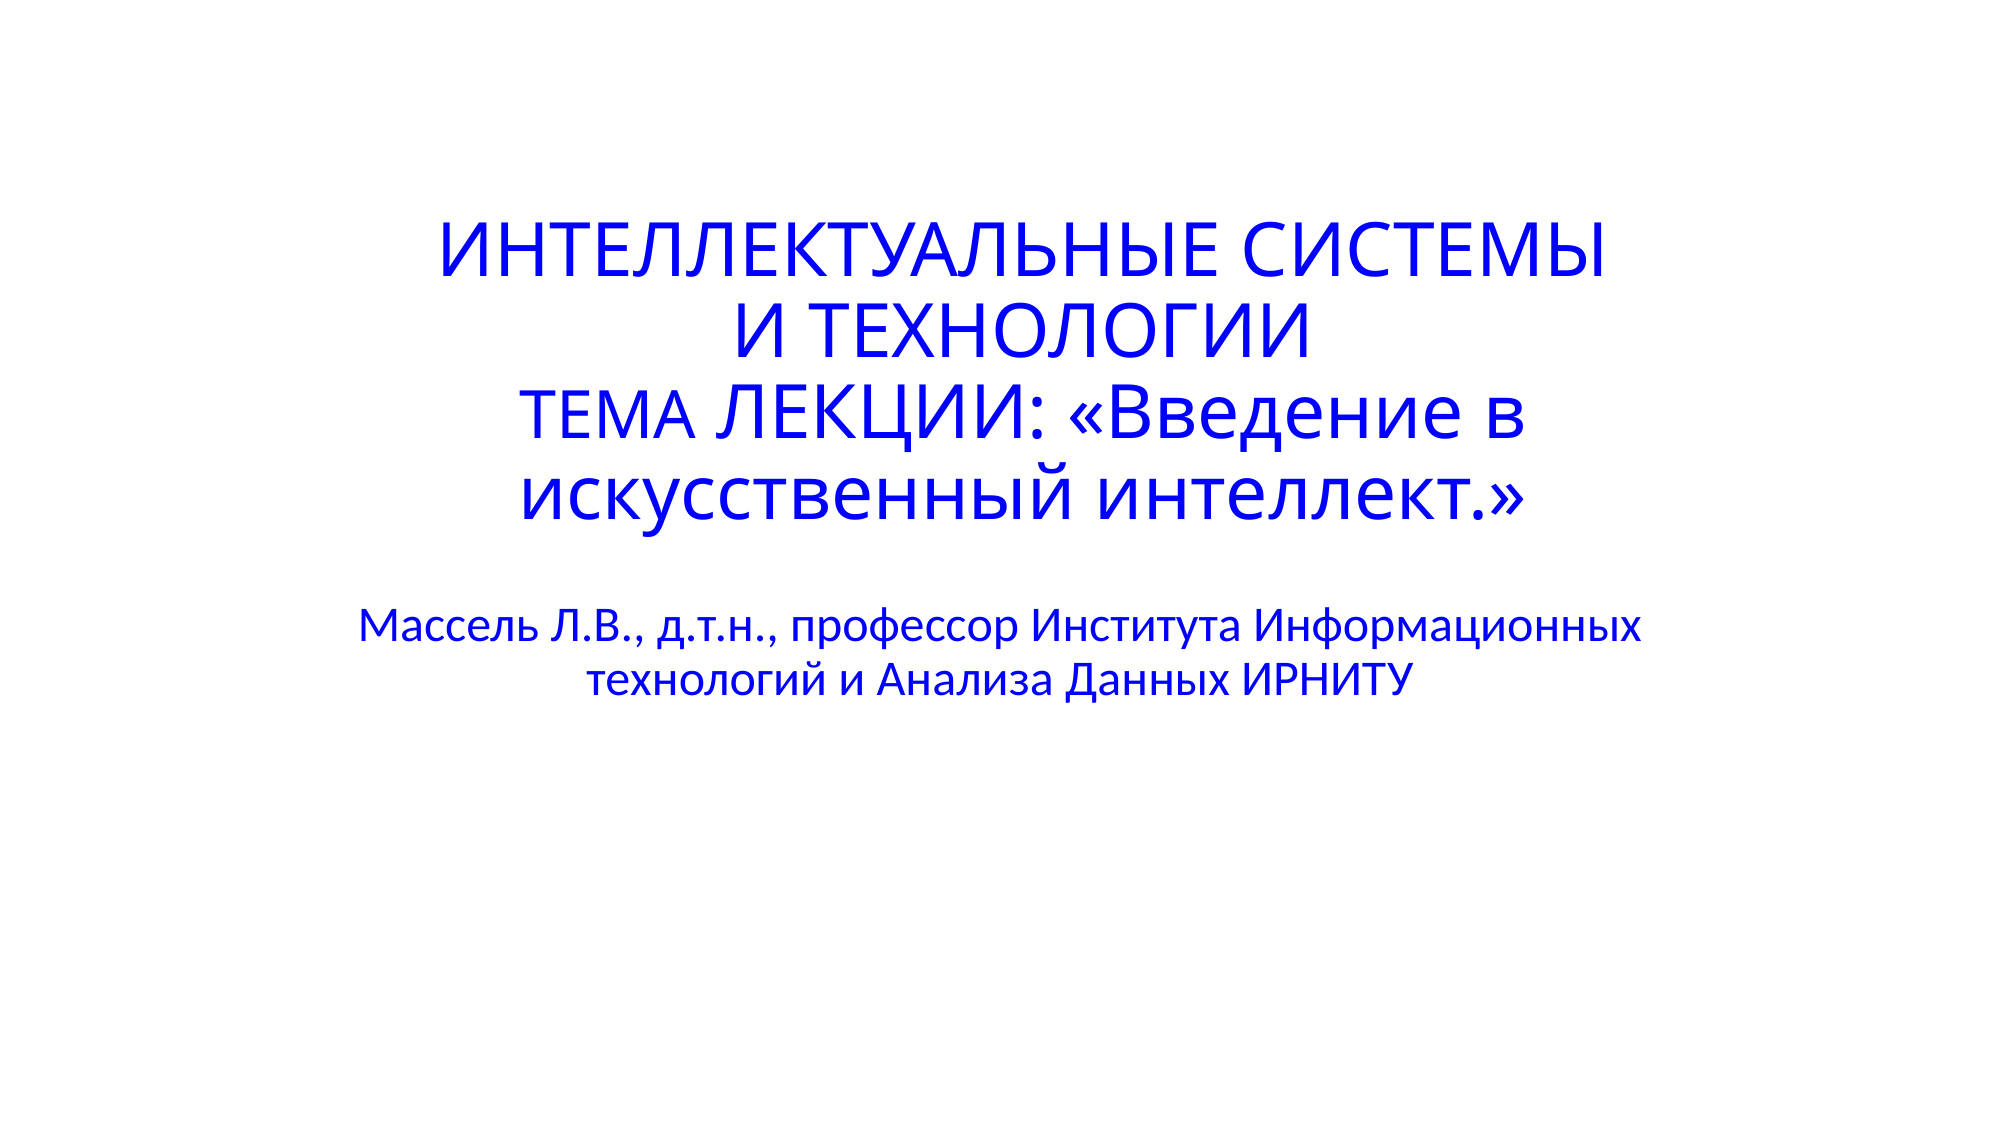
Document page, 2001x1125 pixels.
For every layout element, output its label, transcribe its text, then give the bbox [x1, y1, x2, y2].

subtitle Массель Л.В., д.т.н., профессор Института Информационных технологий и Анализа Данных ИРНИТУ [249, 590, 1750, 863]
title ИНТЕЛЛЕКТУАЛЬНЫЕ СИСТЕМЫ И ТЕХНОЛОГИИ ТЕМА ЛЕКЦИИ: «Введение в искусственный интеллект.» [397, 255, 1649, 543]
